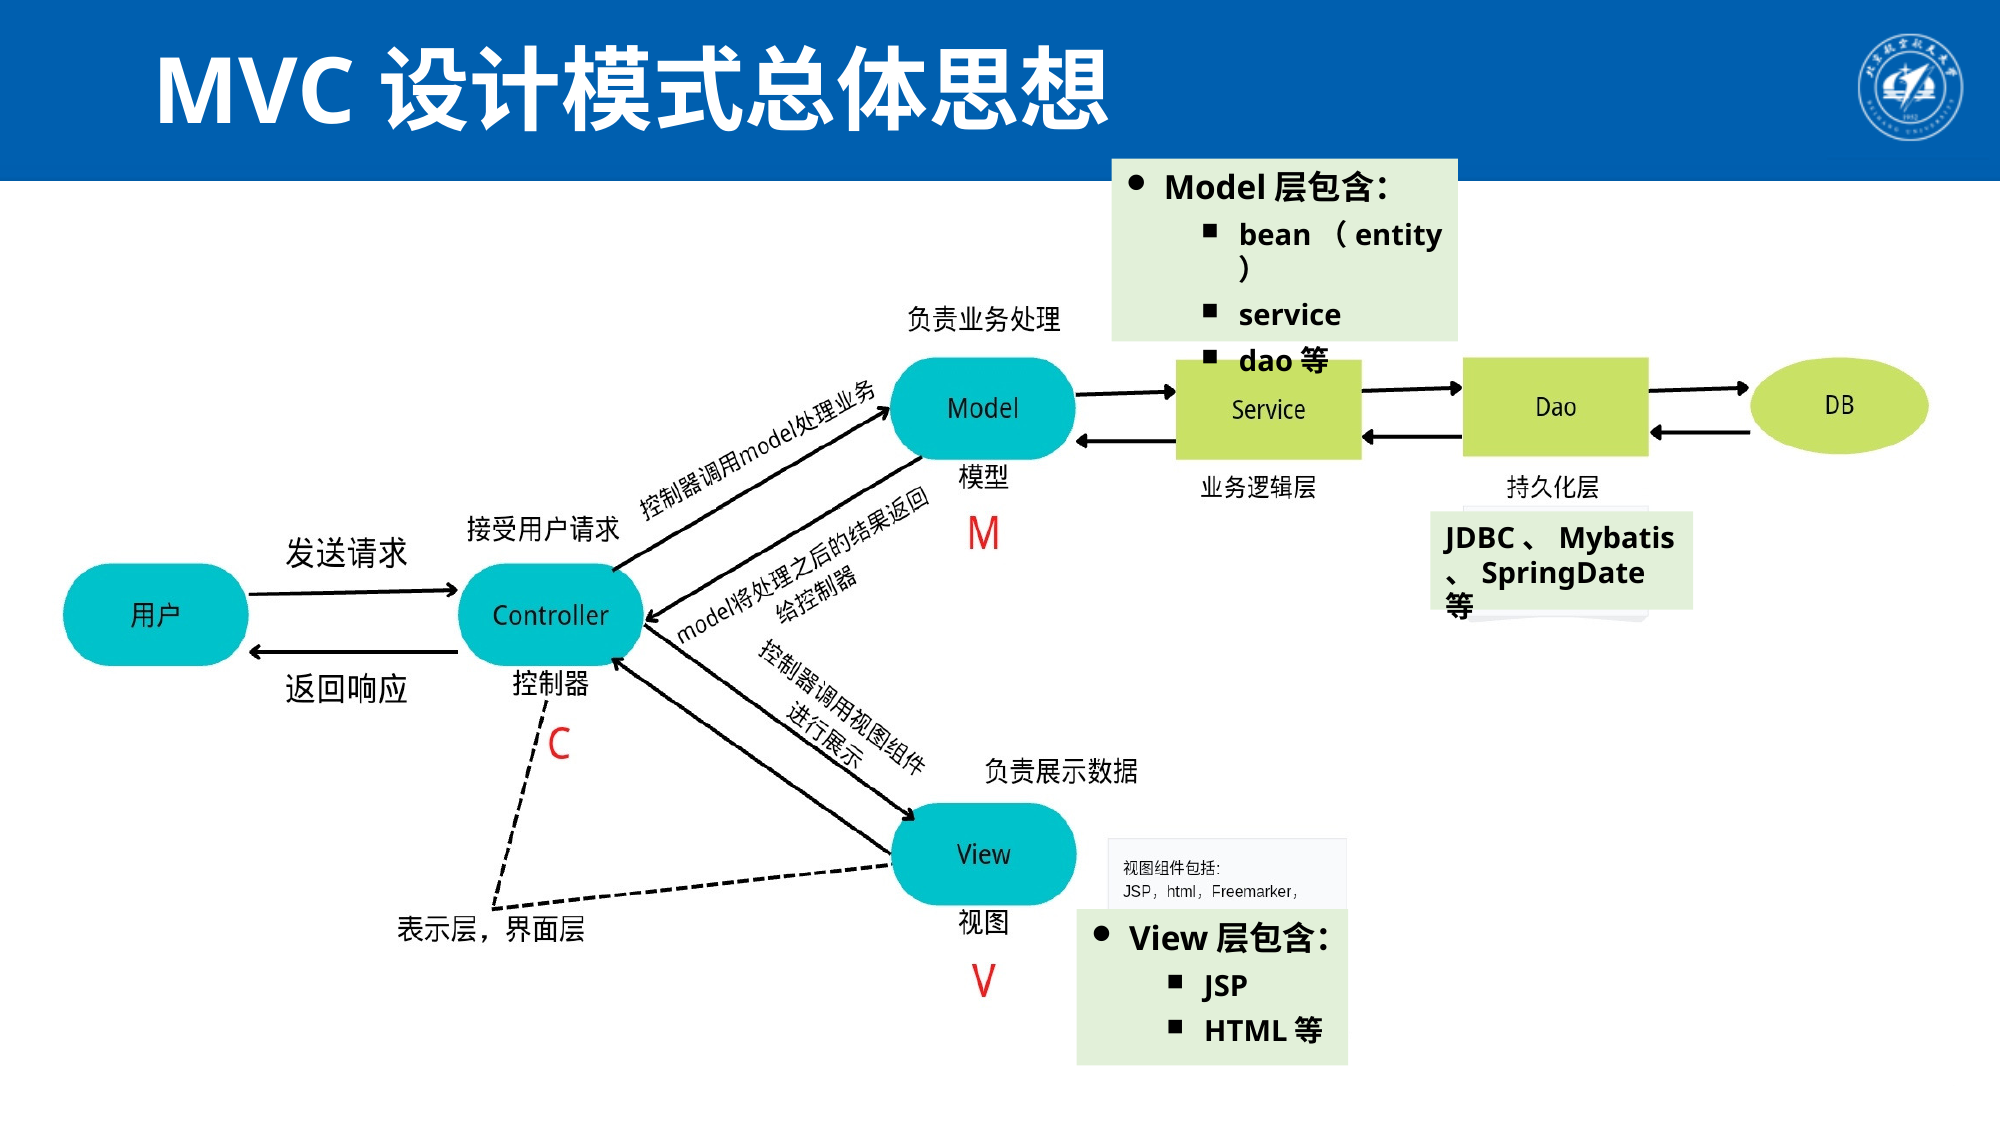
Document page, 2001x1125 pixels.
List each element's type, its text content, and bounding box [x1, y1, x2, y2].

title MVC设计模式总体思想 [137, 19, 1863, 168]
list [44, 279, 1955, 1086]
picture [0, 0, 2000, 181]
text_box Model层包含： bean（entity） service dao等 [1111, 158, 1458, 279]
